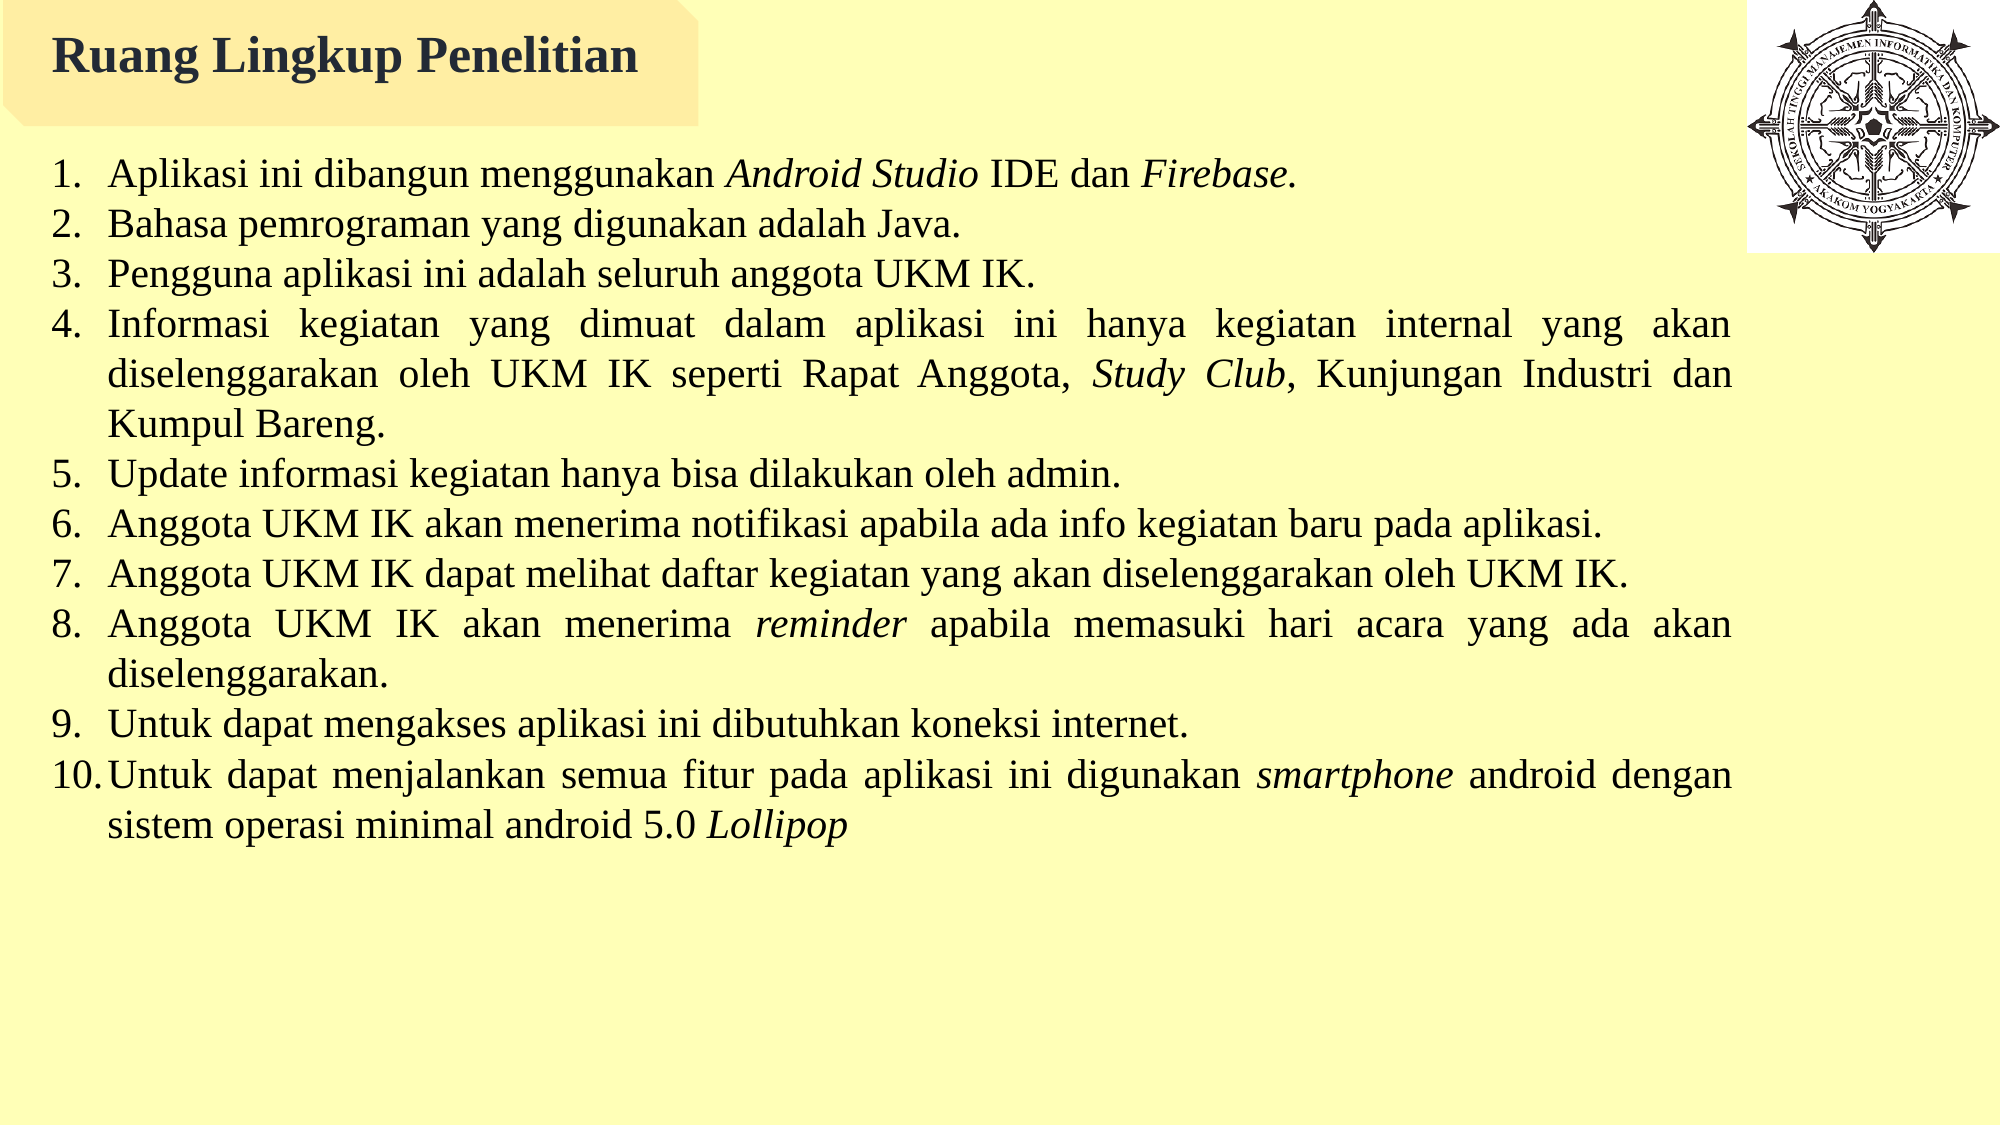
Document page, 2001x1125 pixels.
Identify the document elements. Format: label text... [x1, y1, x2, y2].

text_box Aplikasi ini dibangun menggunakan Android Studio IDE dan Firebase. Bahasa pemrograman yang digunakan adalah Java. Pengguna aplikasi ini adalah seluruh anggota UKM IK. Informasi kegiatan yang dimuat dalam aplikasi ini hanya kegiatan internal yang akan diselenggarakan oleh UKM IK seperti Rapat Anggota, Study Club, Kunjungan Industri dan Kumpul Bareng. Update informasi kegiatan hanya bisa dilakukan oleh admin. Anggota UKM IK akan menerima notifikasi apabila ada info kegiatan baru pada aplikasi. Anggota UKM IK dapat melihat daftar kegiatan yang akan diselenggarakan oleh UKM IK. Anggota UKM IK akan menerima reminder apabila memasuki hari acara yang ada akan diselenggarakan. Untuk dapat mengakses aplikasi ini dibutuhkan koneksi internet. Untuk dapat menjalankan semua fitur pada aplikasi ini digunakan smartphone android dengan sistem operasi minimal android 5.0 Lollipop [36, 138, 1748, 854]
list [1747, 0, 2000, 253]
text_box [1, 0, 700, 128]
title Ruang Lingkup Penelitian [36, 23, 660, 89]
